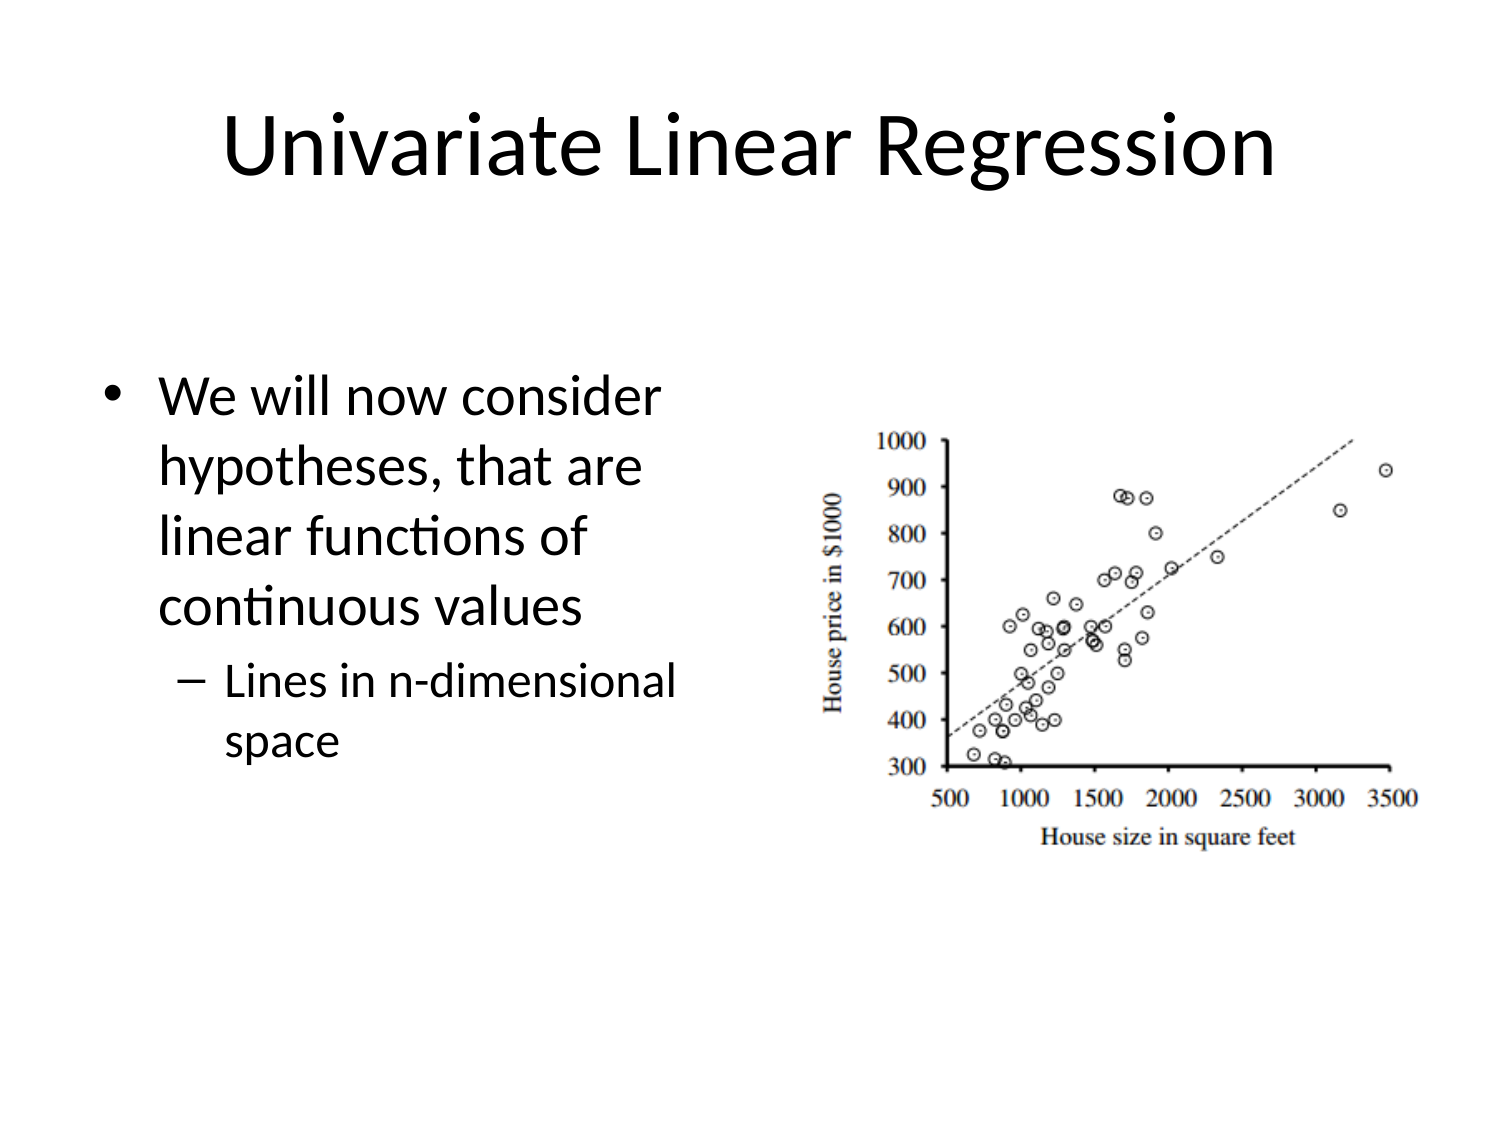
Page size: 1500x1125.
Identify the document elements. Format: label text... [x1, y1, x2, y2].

picture [799, 397, 1446, 860]
title Univariate Linear Regression [75, 45, 1425, 233]
list We will now consider hypotheses, that are linear functions of continuous values Lines in n-dimensional space [87, 350, 750, 1093]
